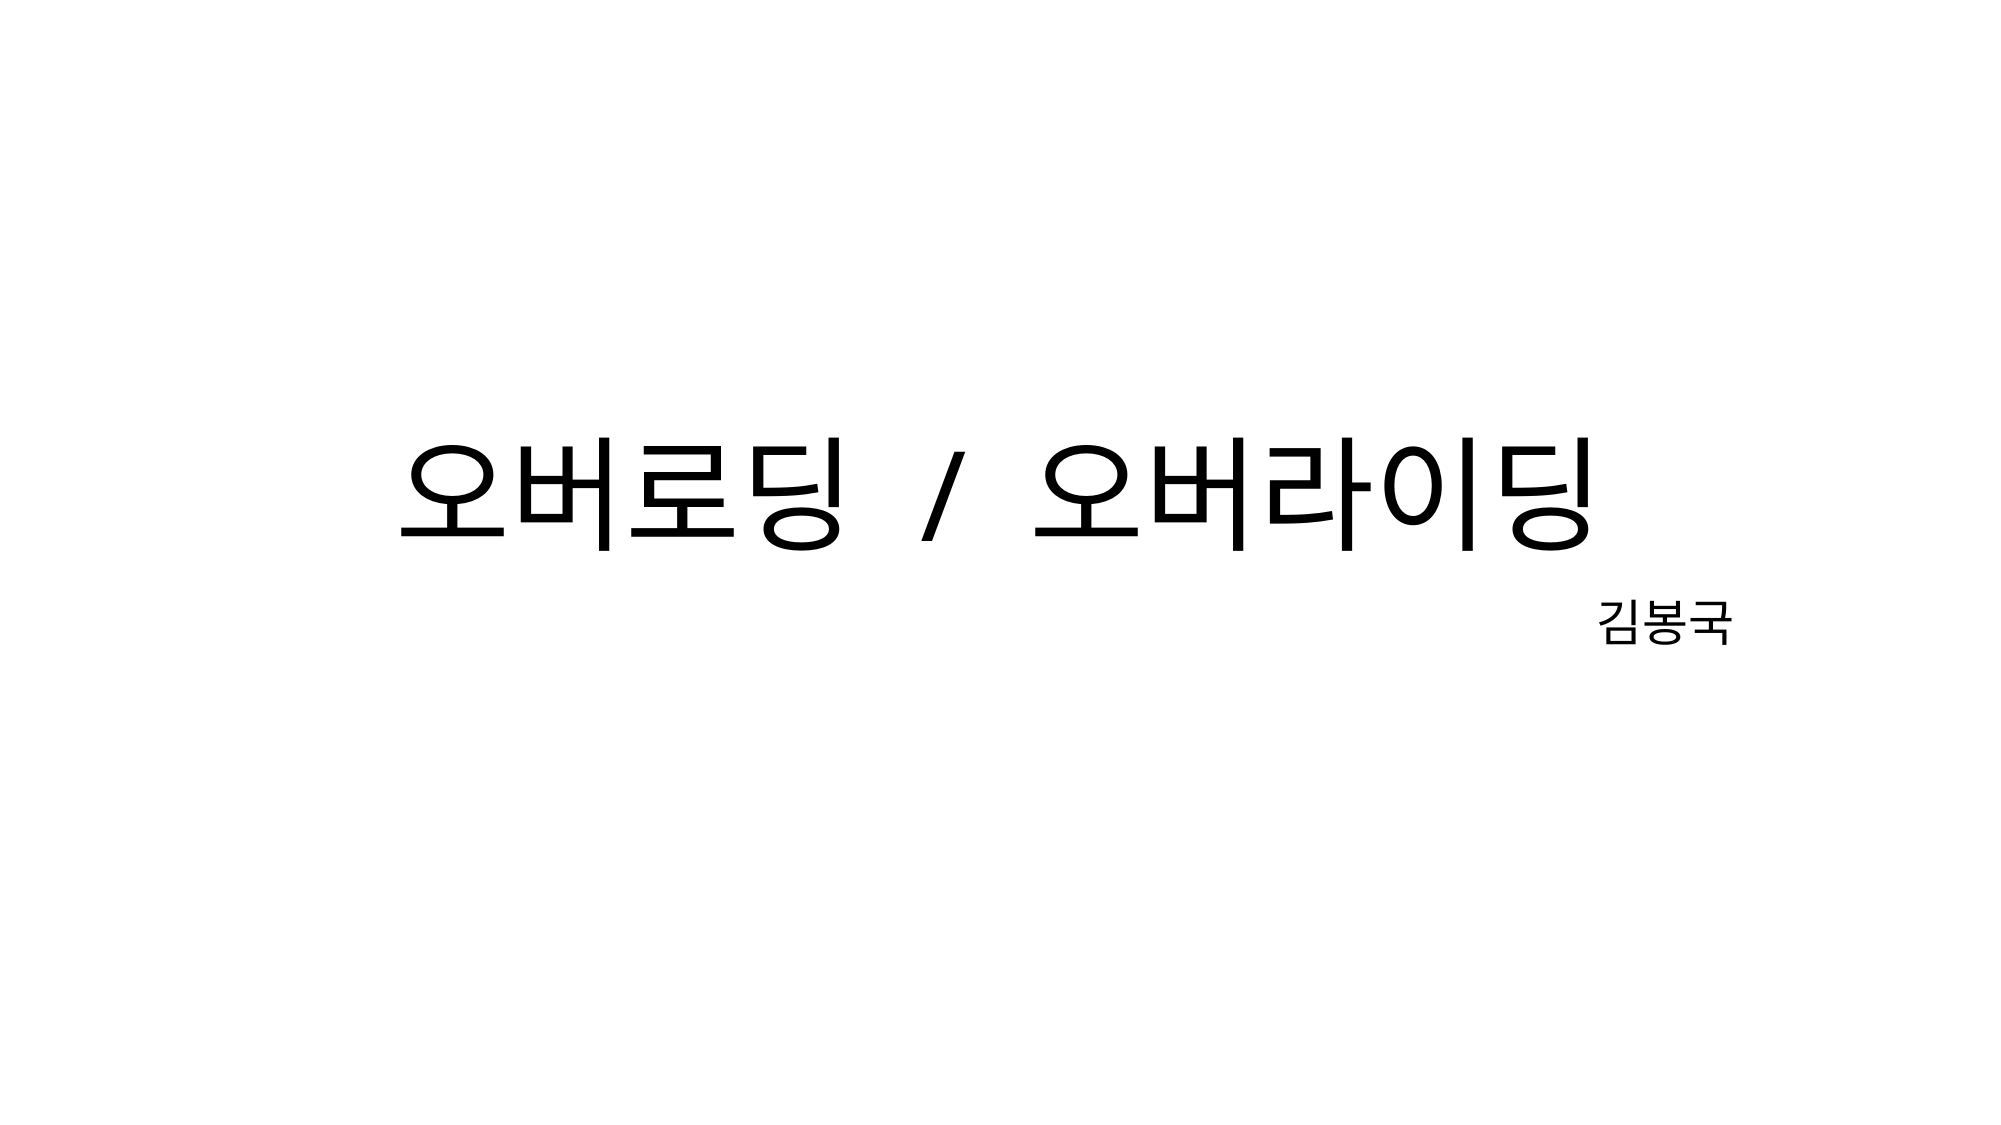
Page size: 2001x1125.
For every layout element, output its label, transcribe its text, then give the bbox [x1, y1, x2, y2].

subtitle 김봉국 [249, 590, 1750, 863]
title 오버로딩 / 오버라이딩 [249, 184, 1750, 576]
